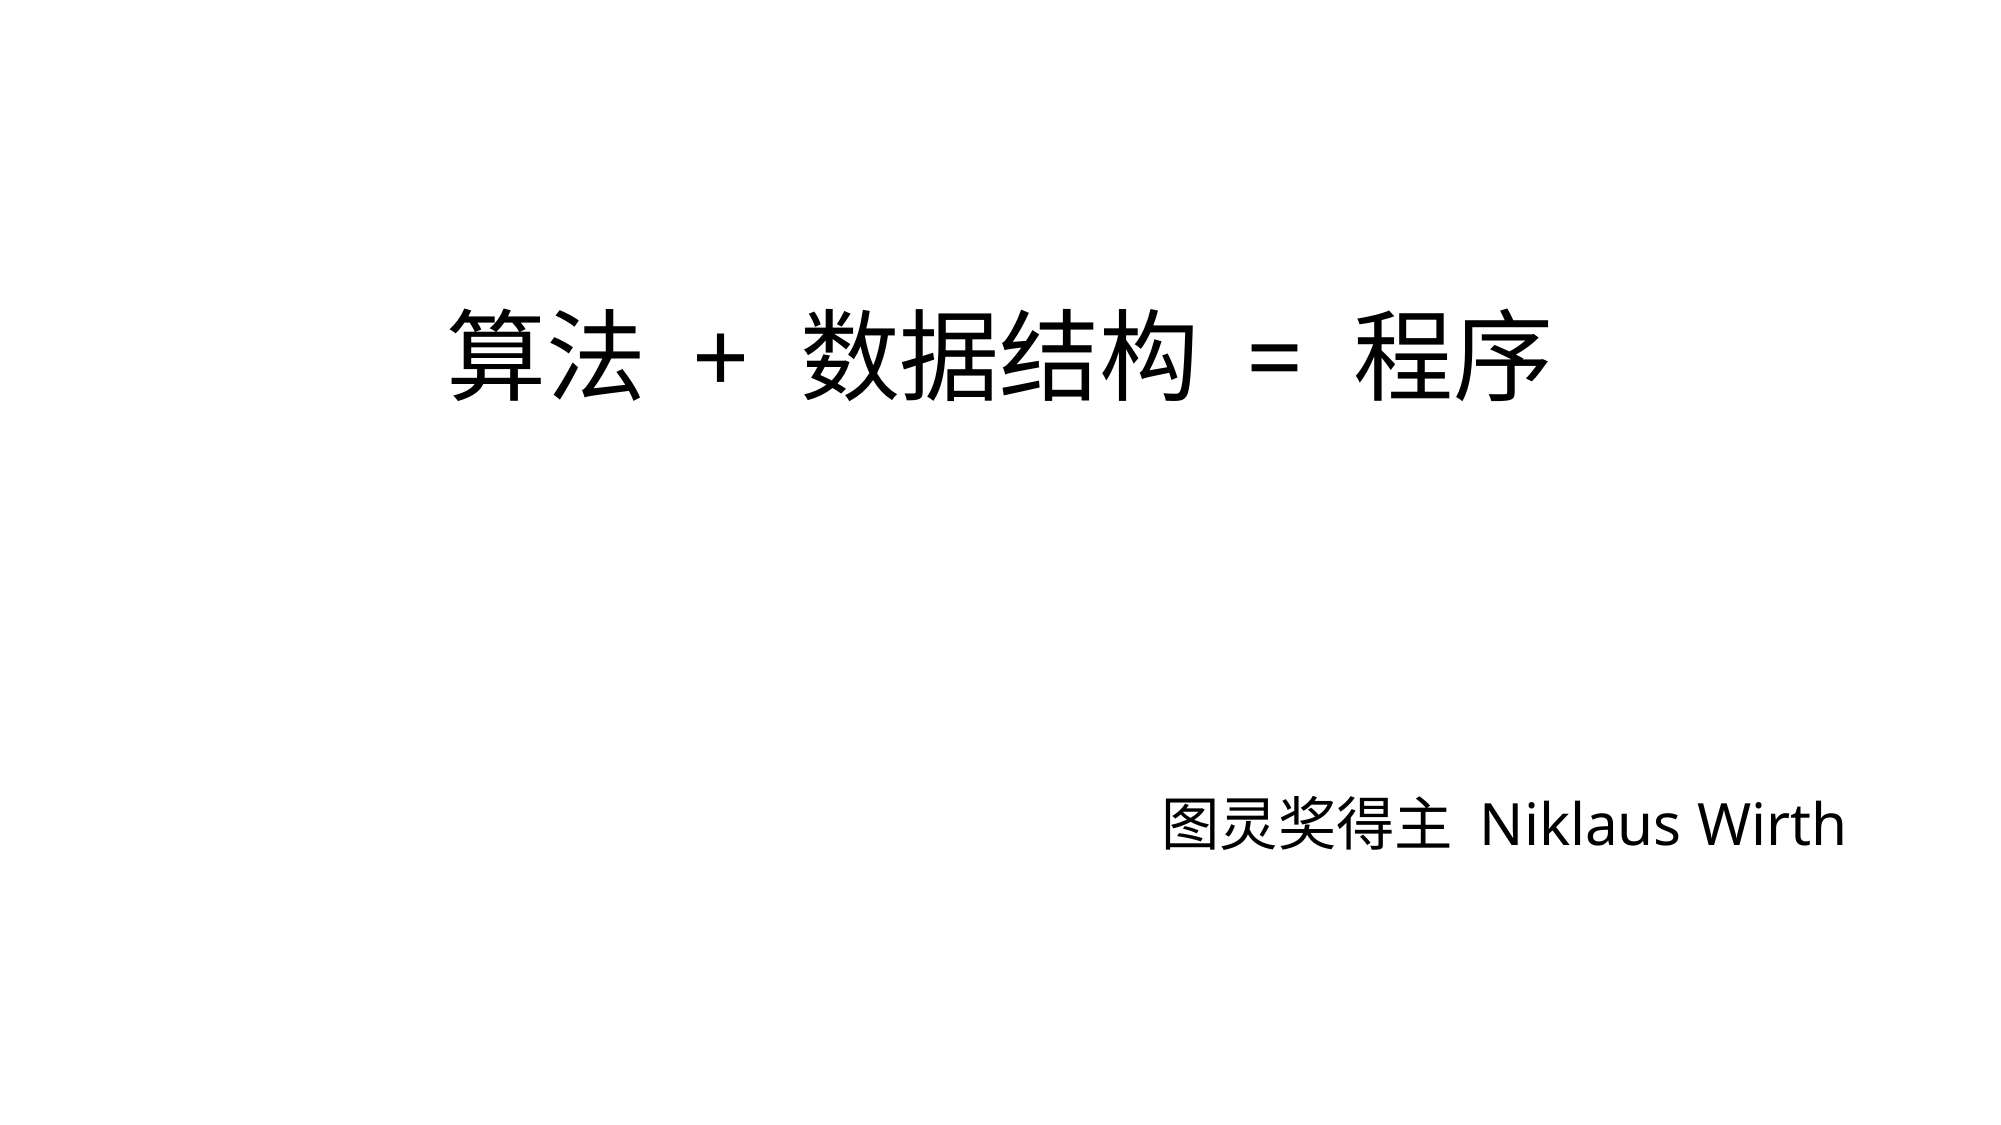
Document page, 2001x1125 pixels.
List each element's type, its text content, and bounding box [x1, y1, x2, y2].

list 算法 + 数据结构 = 程序 图灵奖得主 Niklaus Wirth [137, 299, 1863, 1014]
